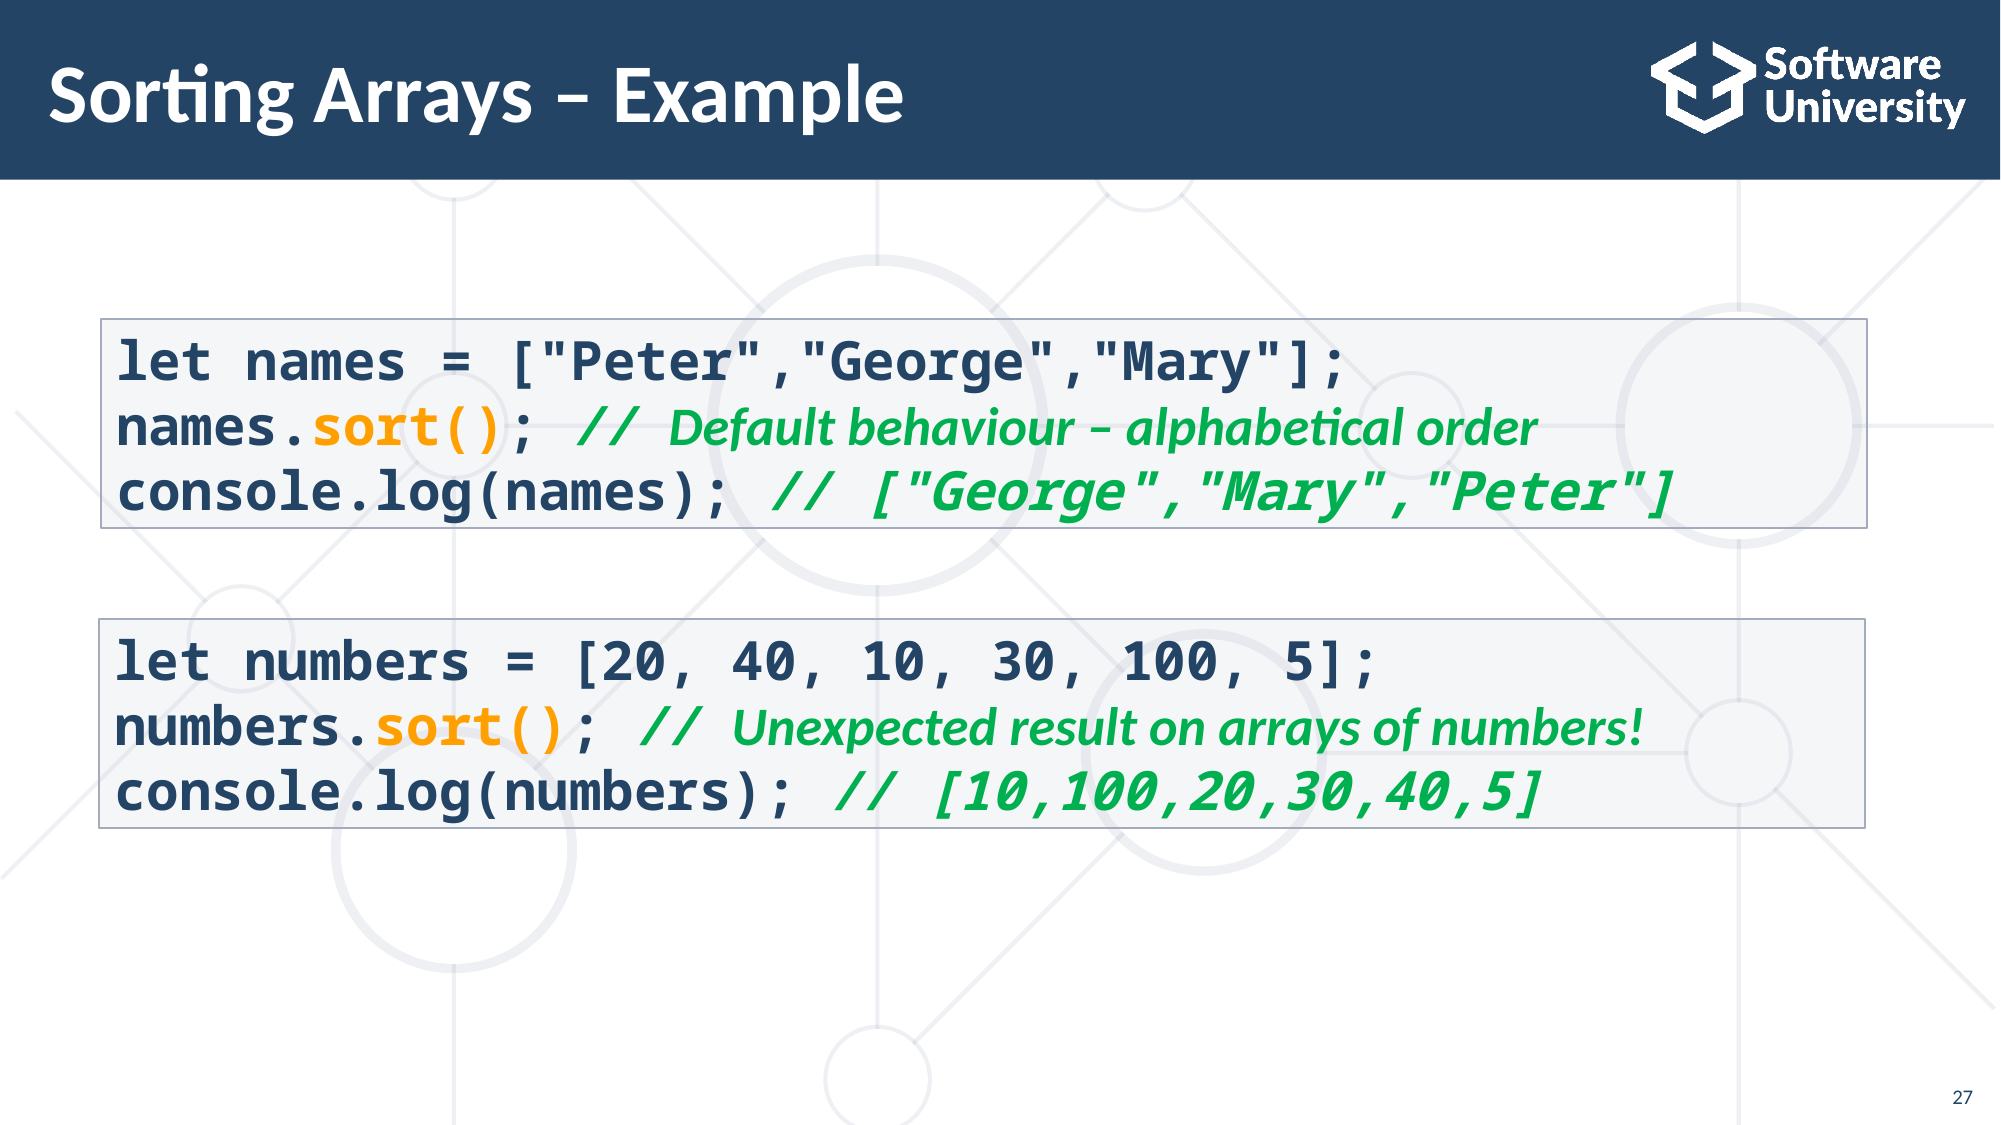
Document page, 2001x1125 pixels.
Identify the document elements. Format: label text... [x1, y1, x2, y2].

text_box let names = ["Peter","George","Mary"]; names.sort(); // Default behaviour – alphabetical order console.log(names); // ["George","Mary","Peter"] [101, 318, 1867, 529]
slide_number 27 [1927, 1067, 1989, 1117]
text_box let numbers = [20, 40, 10, 30, 100, 5]; numbers.sort(); // Unexpected result on arrays of numbers! console.log(numbers); // [10,100,20,30,40,5] [99, 618, 1865, 829]
picture [1651, 41, 1966, 134]
title Sorting Arrays – Example [31, 16, 1625, 162]
